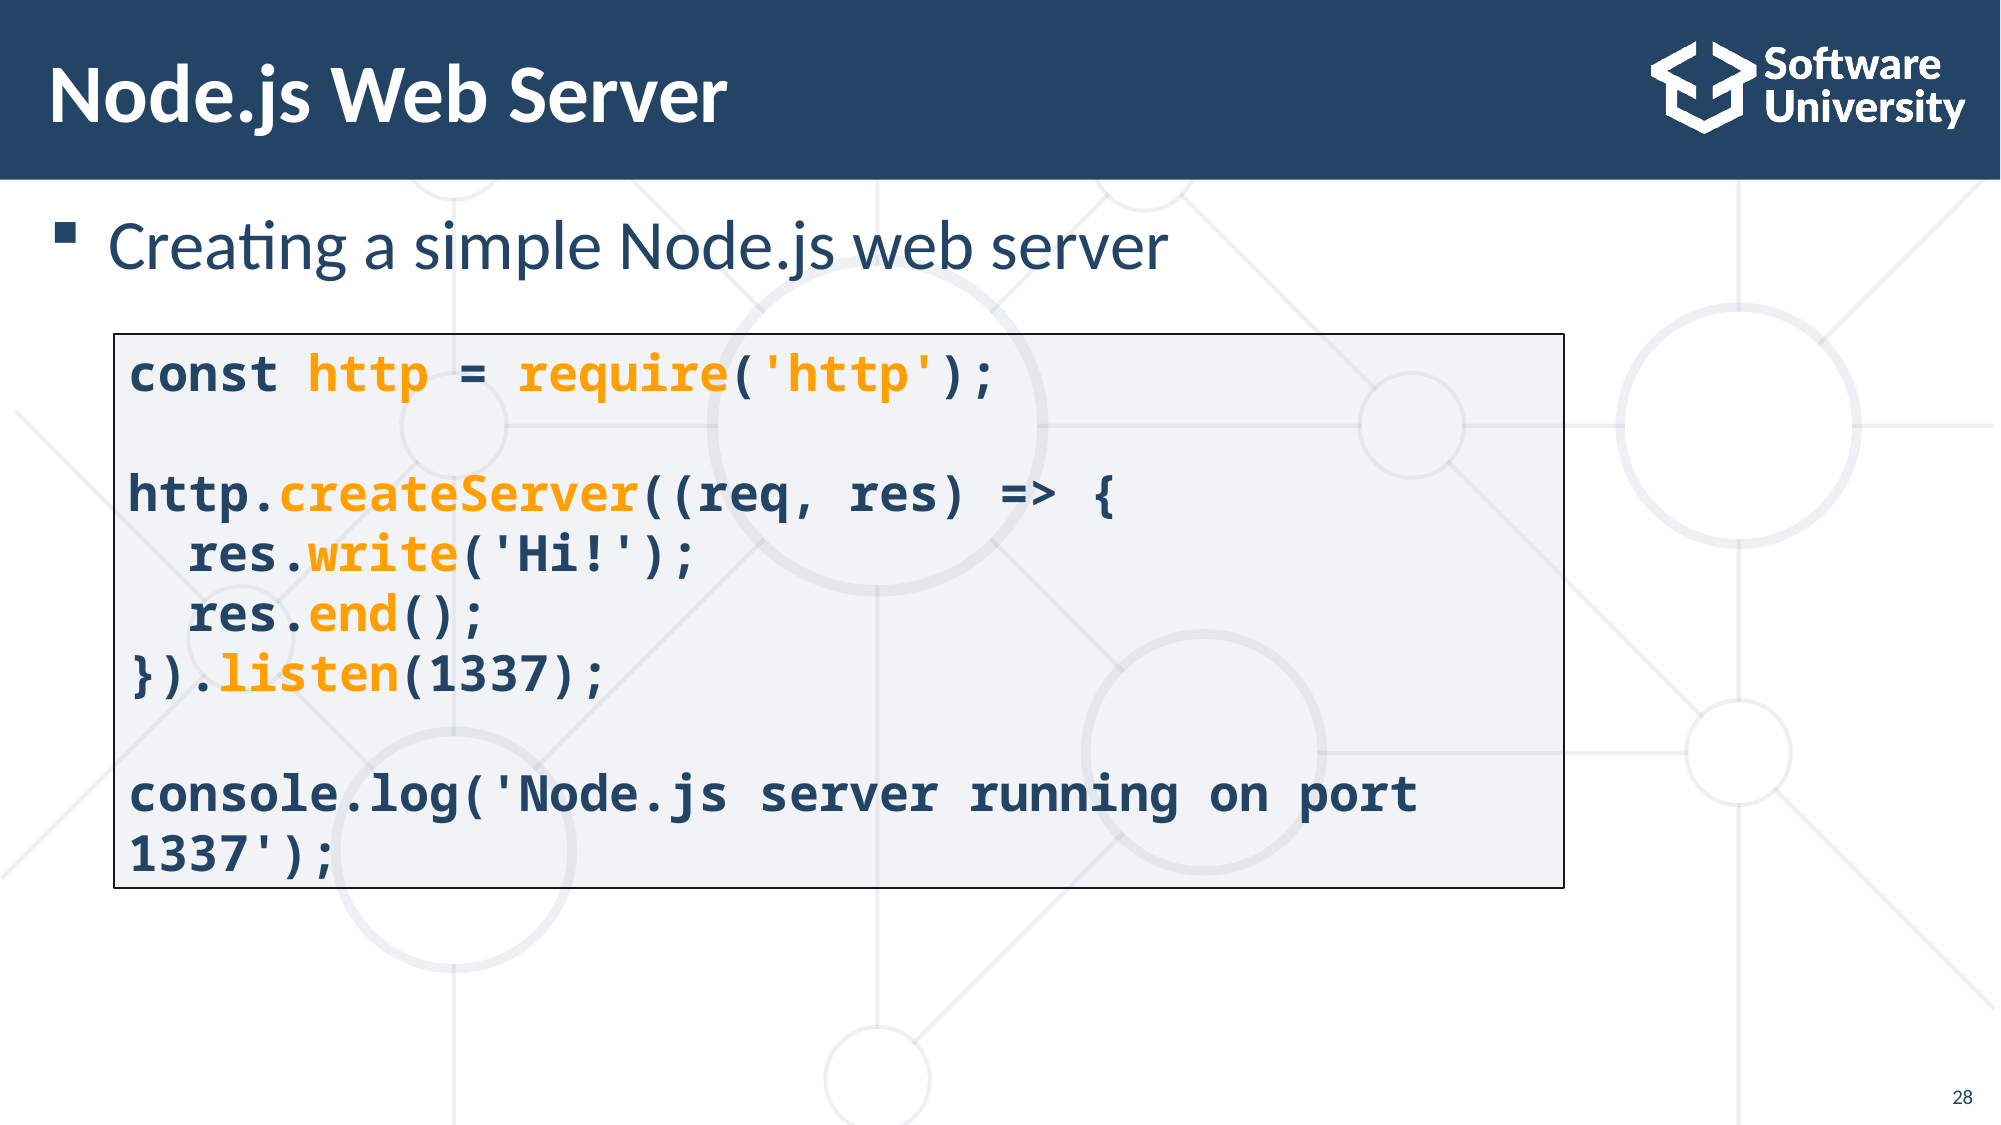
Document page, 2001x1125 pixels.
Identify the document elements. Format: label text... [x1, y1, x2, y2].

title Node.js Web Server [31, 16, 1625, 162]
list Creating a simple Node.js web server [31, 188, 1968, 1103]
text_box const http = require('http'); http.createServer((req, res) => { res.write('Hi!'); res.end(); }).listen(1337); console.log('Node.js server running on port 1337'); [114, 333, 1565, 889]
slide_number 28 [1927, 1067, 1989, 1117]
picture [1651, 41, 1966, 134]
